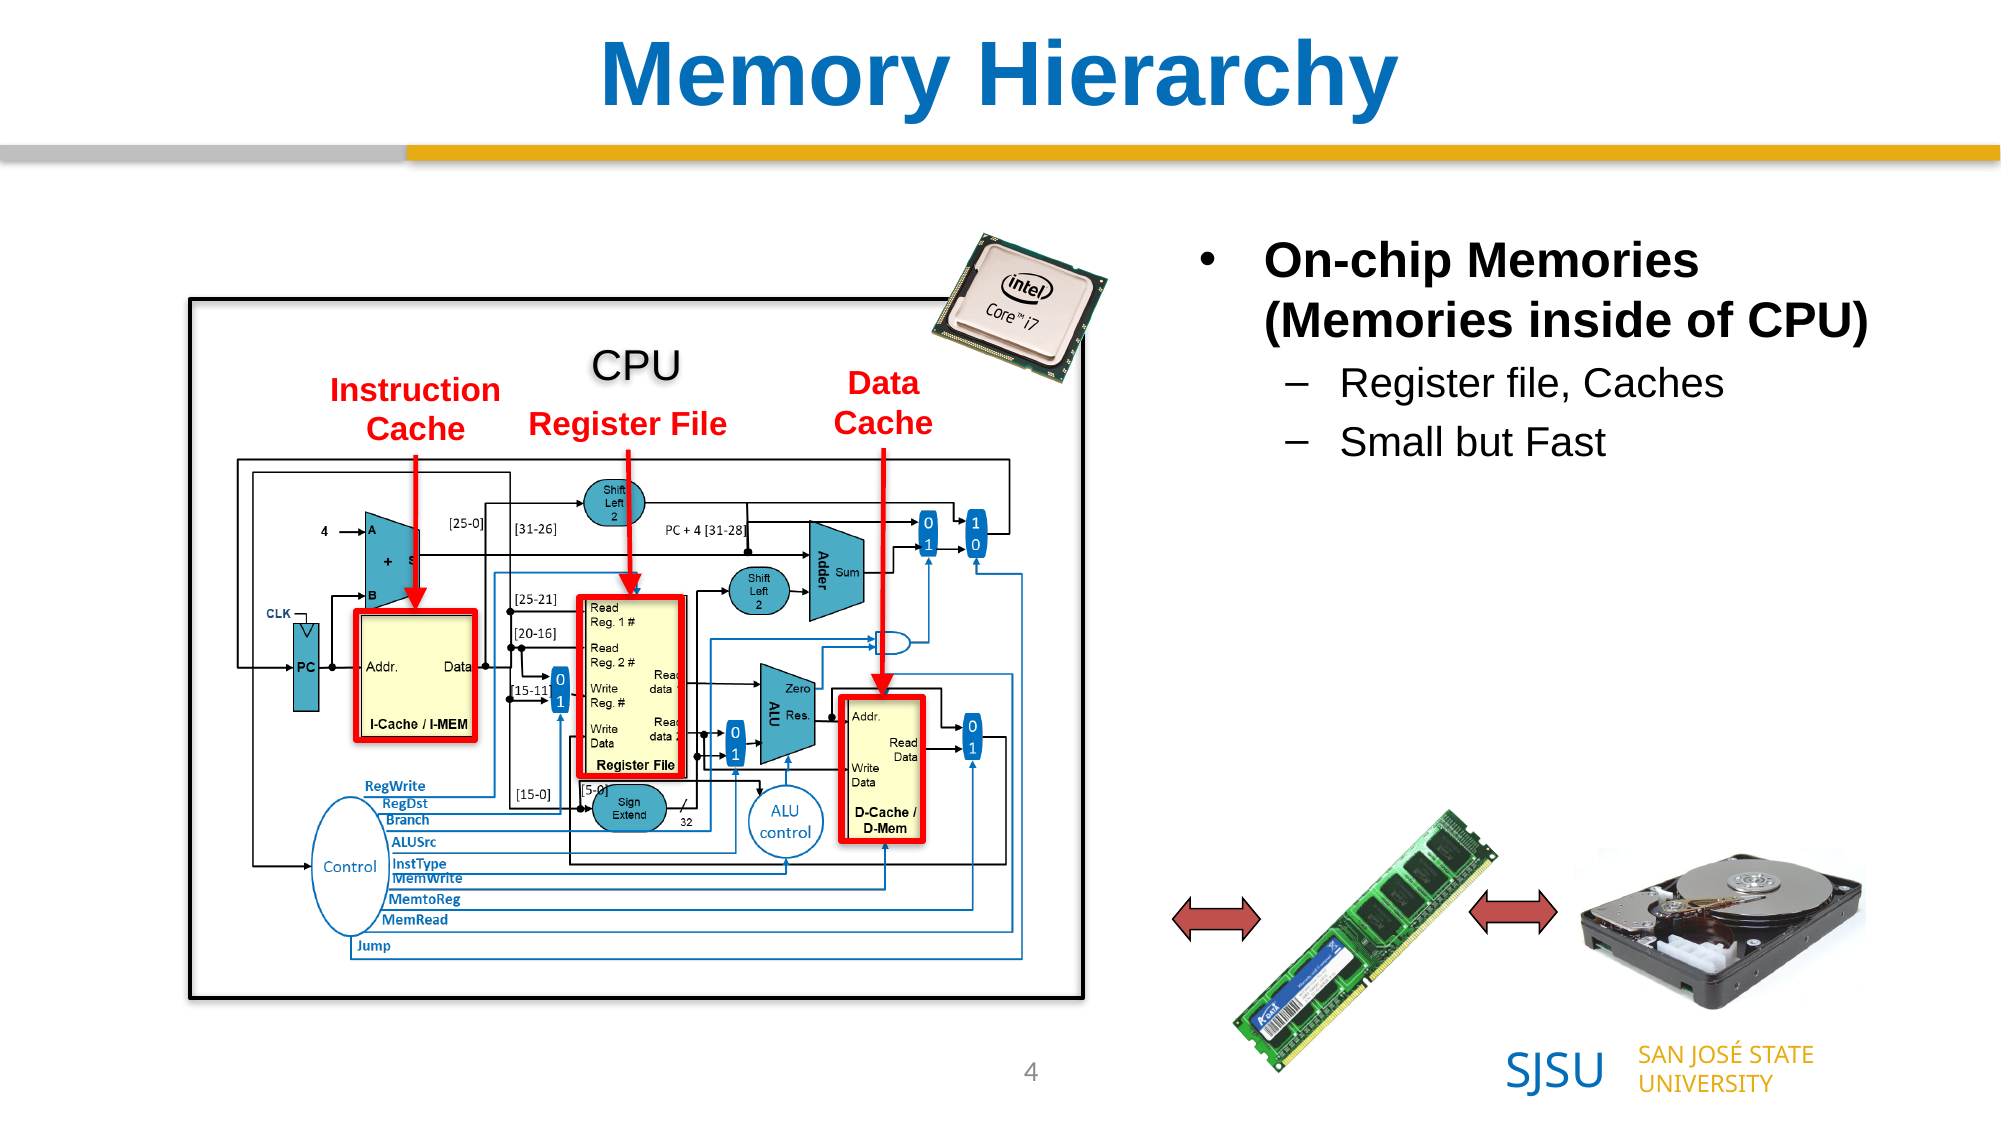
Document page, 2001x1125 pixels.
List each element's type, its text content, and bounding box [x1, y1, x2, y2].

list On-chip Memories (Memories inside of CPU) Register file, Caches Small but Fast [1183, 220, 1893, 1035]
picture [1574, 848, 1866, 1013]
picture [1212, 807, 1523, 1082]
text_box [1478, 890, 1487, 901]
text_box [1172, 898, 1207, 941]
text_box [189, 228, 1127, 999]
title Memory Hierarchy [99, 11, 1900, 126]
text_box [1520, 890, 1557, 934]
slide_number 4 [797, 1040, 1265, 1100]
title More Detailed Mapping Example [878, 454, 886, 702]
